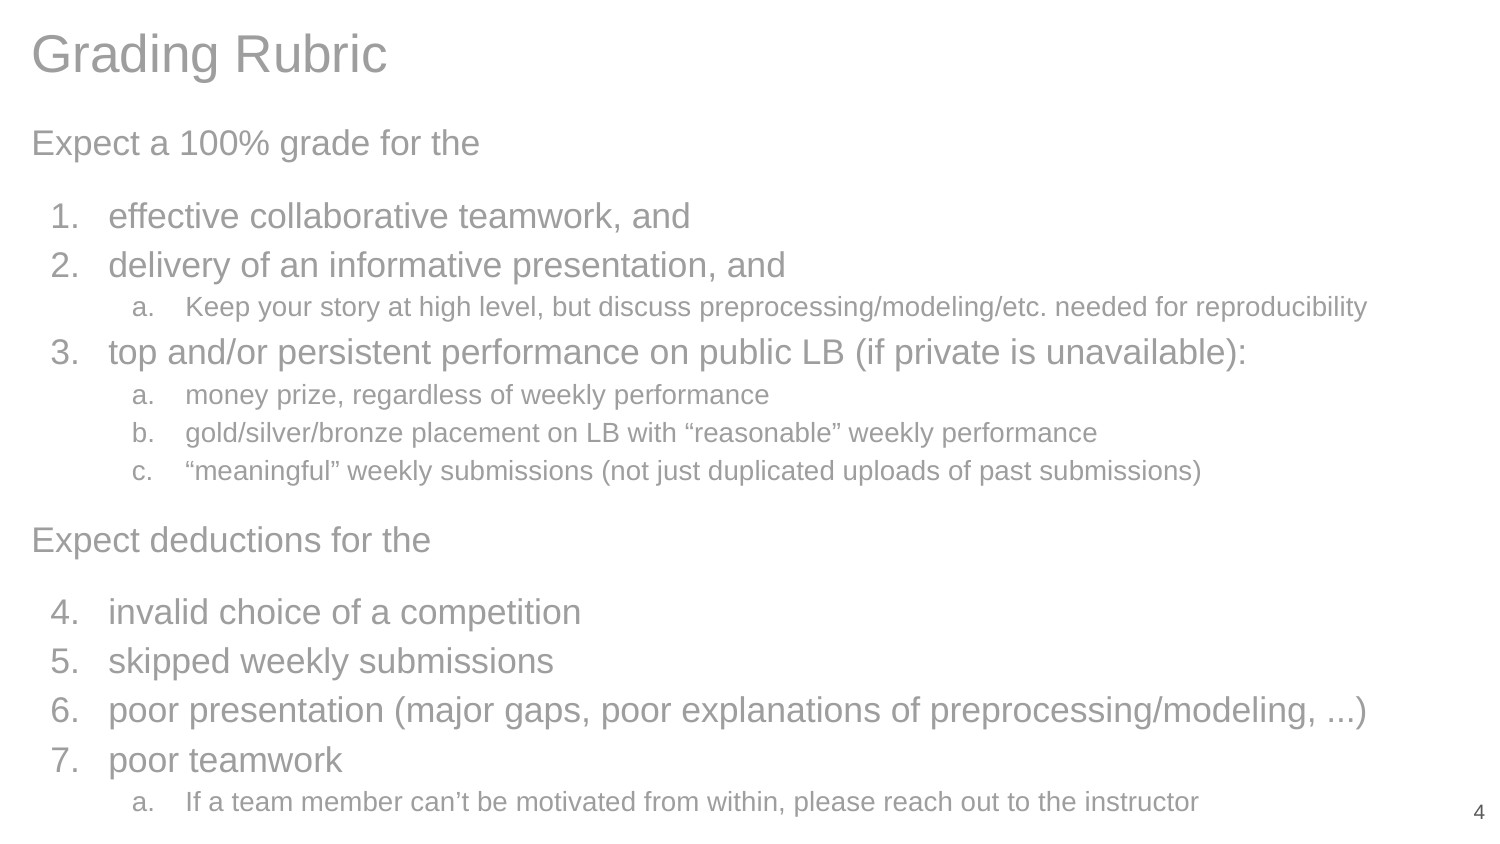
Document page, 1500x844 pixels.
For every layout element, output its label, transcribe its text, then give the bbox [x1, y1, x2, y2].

slide_number 4 [1410, 779, 1500, 844]
title Grading Rubric [16, 4, 1487, 99]
list Expect a 100% grade for the effective collaborative teamwork, and delivery of an informative presentation, and Keep your story at high level, but discuss preprocessing/modeling/etc. needed for reproducibility top and/or persistent performance on public LB (if private is unavailable): money prize, regardless of weekly performance gold/silver/bronze placement on LB with “reasonable” weekly performance “meaningful” weekly submissions (not just duplicated uploads of past submissions) Expect deductions for the invalid choice of a competition skipped weekly submissions poor presentation (major gaps, poor explanations of preprocessing/modeling, ...) poor teamwork If a team member can’t be motivated from within, please reach out to the instructor [16, 99, 1487, 836]
